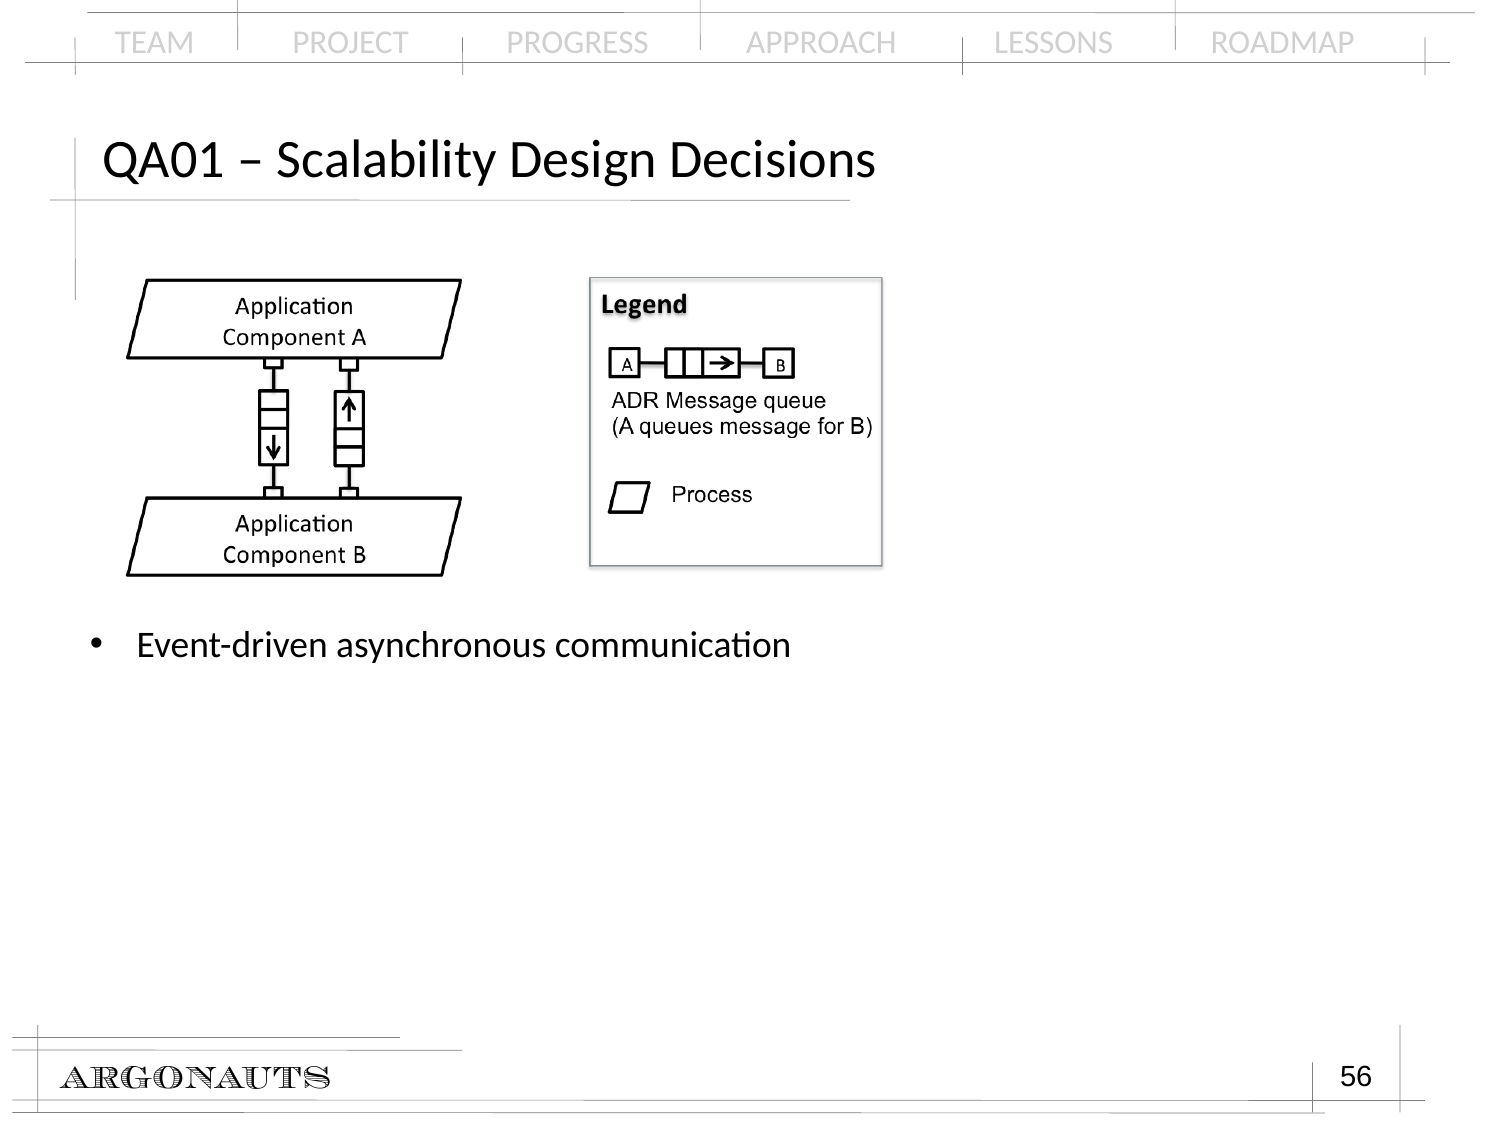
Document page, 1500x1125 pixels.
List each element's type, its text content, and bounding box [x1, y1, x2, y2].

title QA01 – Scalability Design Decisions [87, 112, 1413, 200]
slide_number 56 [1074, 1050, 1388, 1125]
picture [124, 274, 888, 578]
picture [50, 1055, 350, 1099]
text_box Event-driven asynchronous communication [75, 612, 938, 673]
